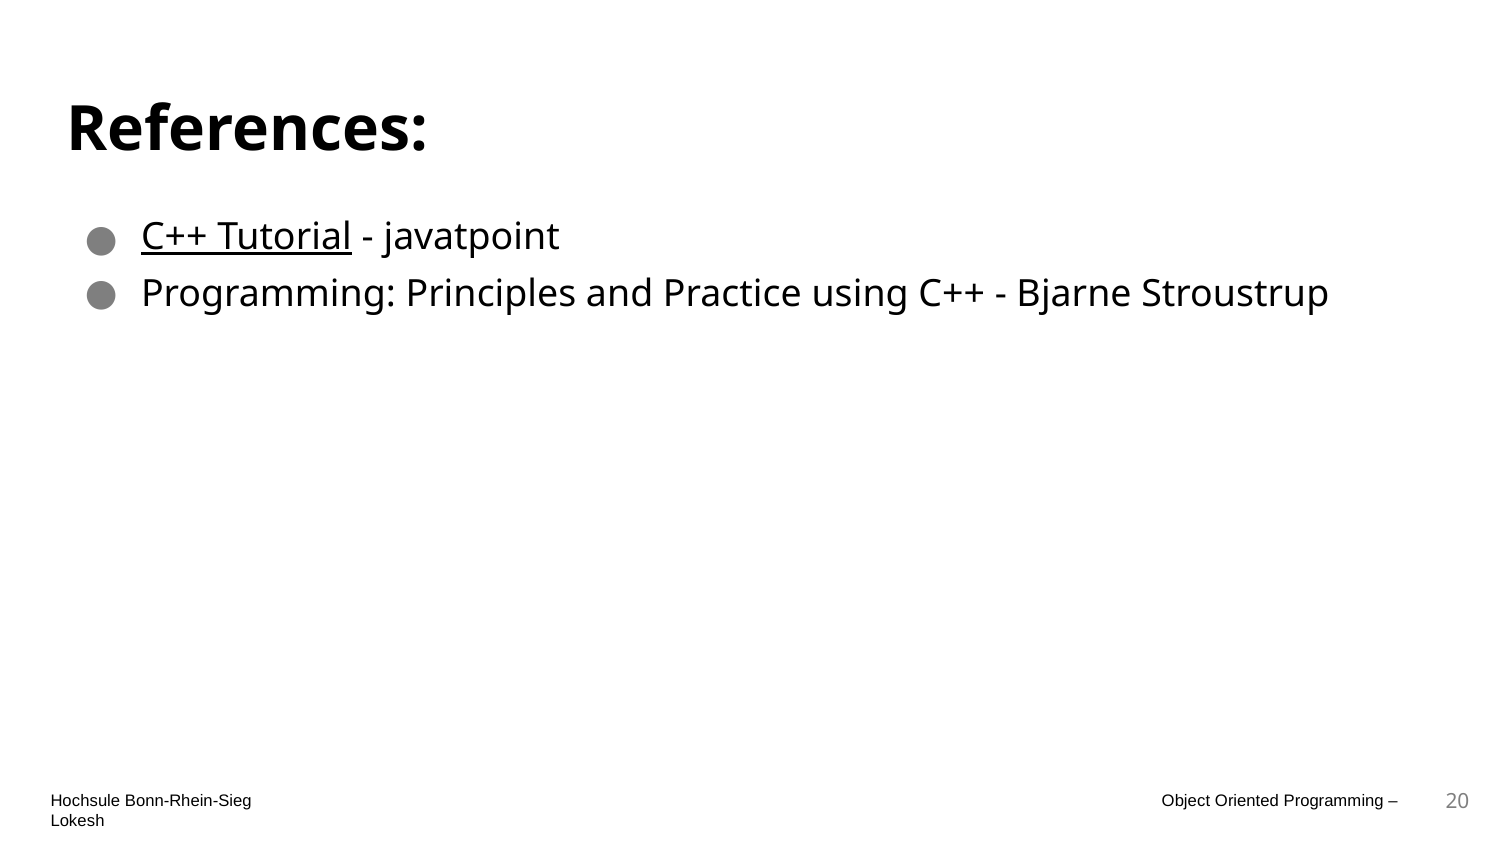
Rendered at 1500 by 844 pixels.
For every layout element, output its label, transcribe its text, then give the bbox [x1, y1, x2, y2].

slide_number 20 [1394, 769, 1484, 834]
title References: [51, 72, 1449, 176]
list C++ Tutorial - javatpoint Programming: Principles and Practice using C++ - Bjarne Stroustrup [51, 189, 1449, 750]
text_box Hochsule Bonn-Rhein-Sieg Object Oriented Programming – Lokesh [35, 782, 1465, 838]
